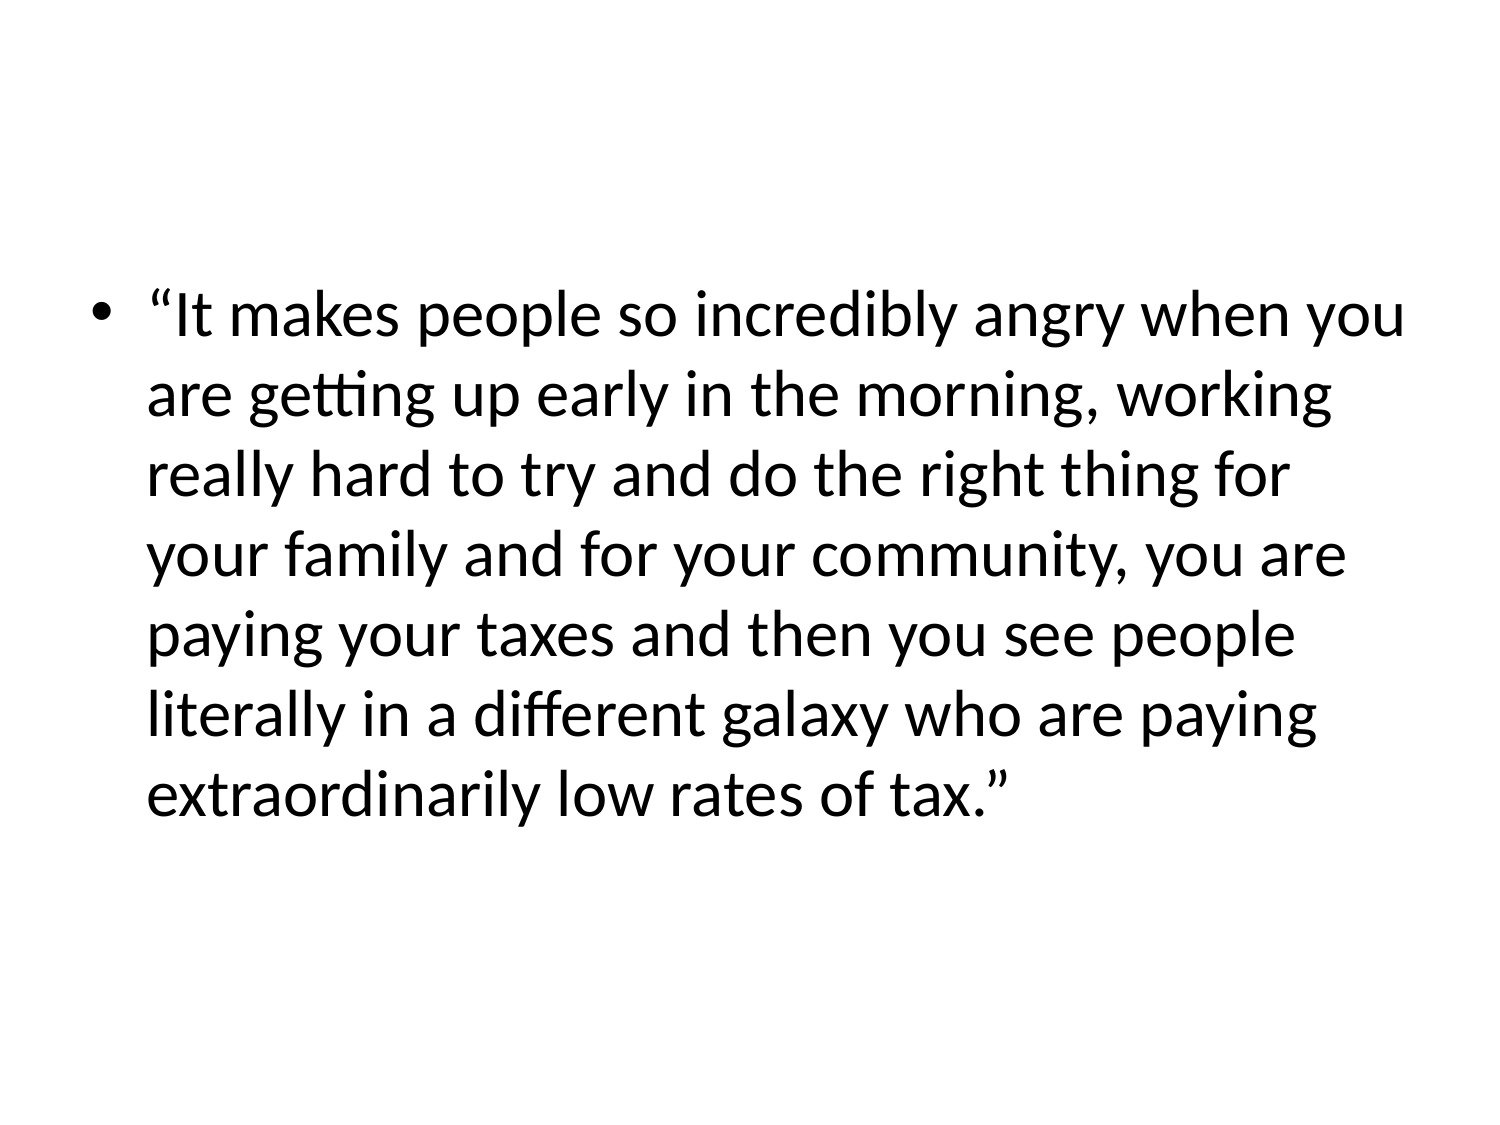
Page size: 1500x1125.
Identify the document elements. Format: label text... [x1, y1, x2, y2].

list “It makes people so incredibly angry when you are getting up early in the morning, working really hard to try and do the right thing for your family and for your community, you are paying your taxes and then you see people literally in a different galaxy who are paying extraordinarily low rates of tax.” [75, 262, 1425, 1005]
